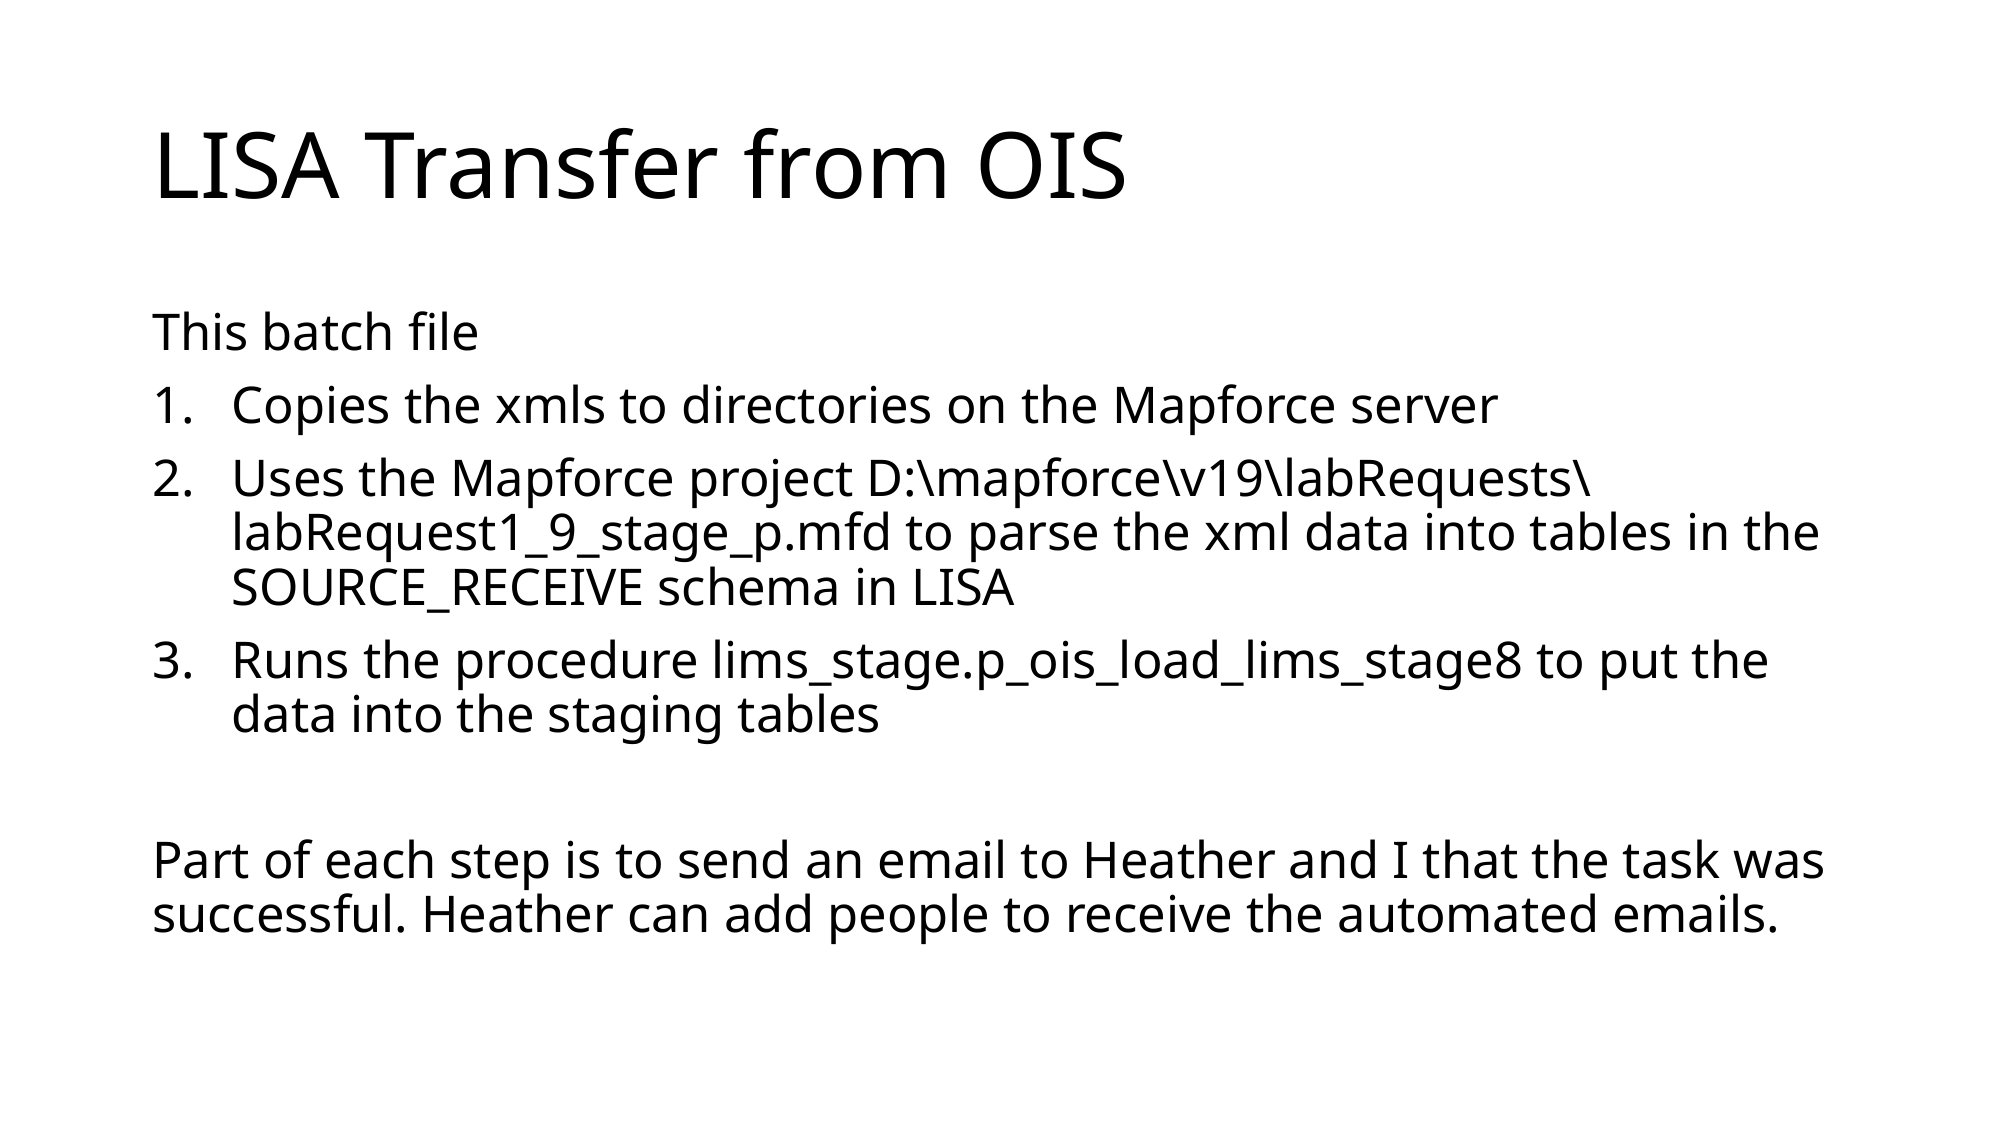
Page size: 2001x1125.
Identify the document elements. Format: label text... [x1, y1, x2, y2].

title LISA Transfer from OIS [137, 59, 1863, 278]
list This batch file Copies the xmls to directories on the Mapforce server Uses the Mapforce project D:\mapforce\v19\labRequests\labRequest1_9_stage_p.mfd to parse the xml data into tables in the SOURCE_RECEIVE schema in LISA Runs the procedure lims_stage.p_ois_load_lims_stage8 to put the data into the staging tables Part of each step is to send an email to Heather and I that the task was successful. Heather can add people to receive the automated emails. [137, 299, 1863, 1014]
